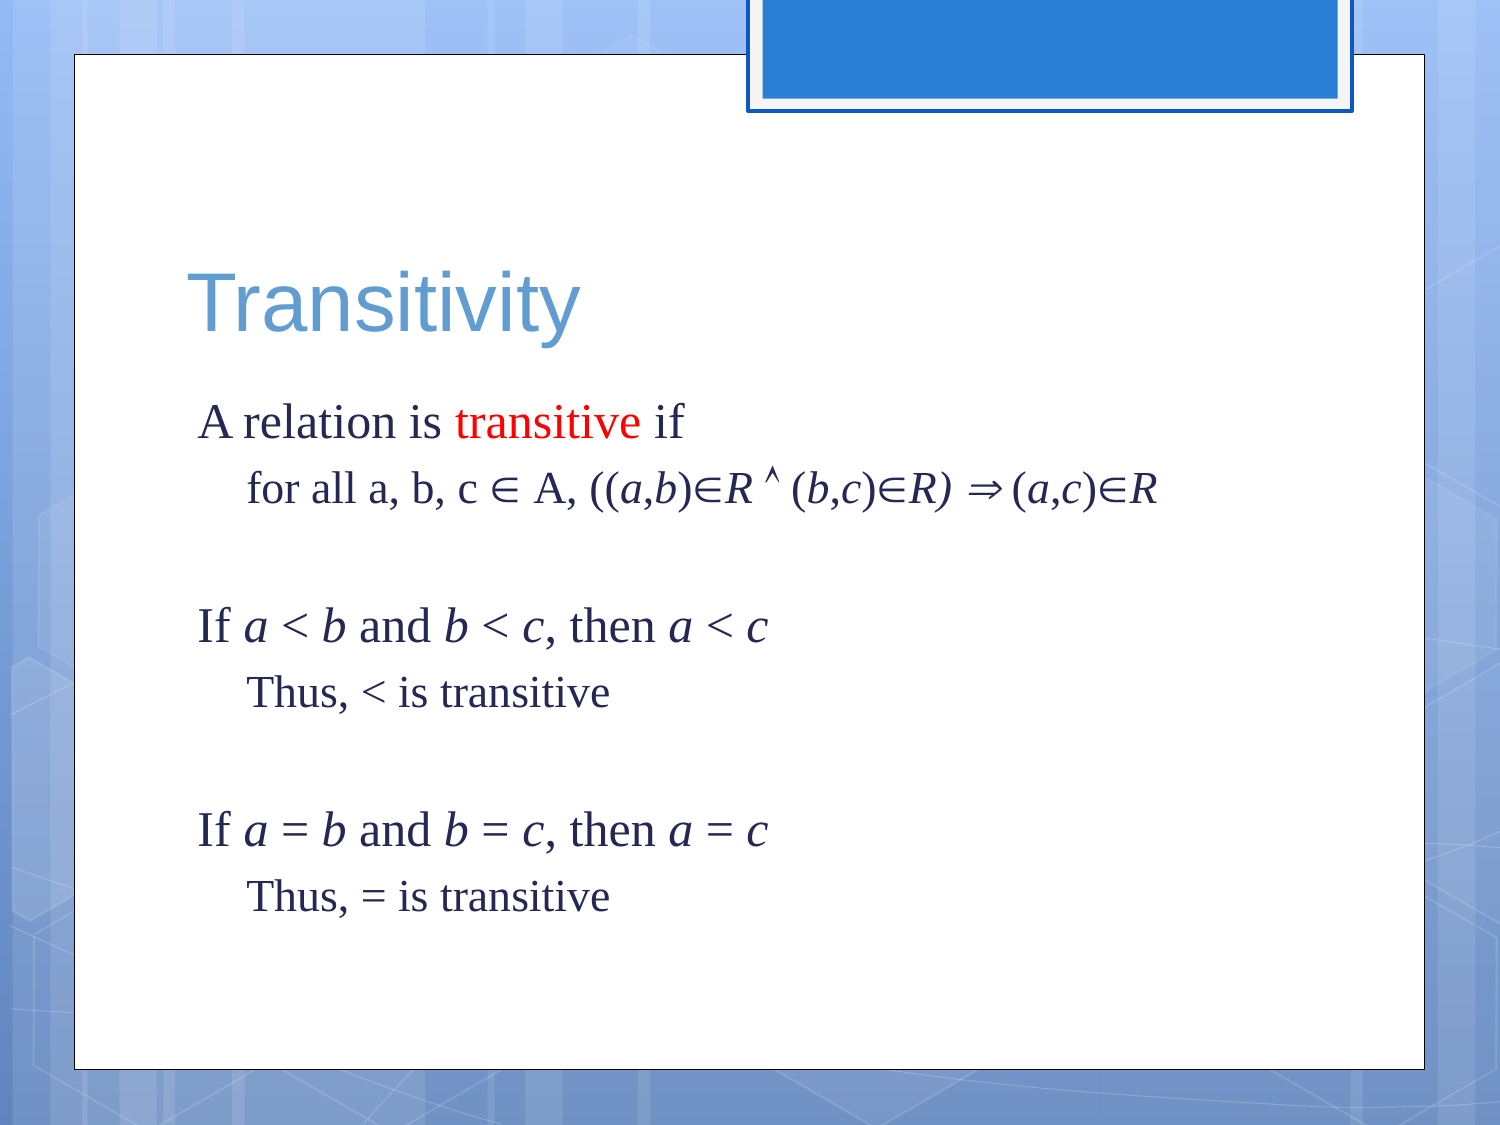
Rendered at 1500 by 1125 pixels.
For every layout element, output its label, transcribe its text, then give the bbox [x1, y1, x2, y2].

title Transitivity [171, 168, 1324, 357]
list A relation is transitive if for all a, b, c  A, ((a,b)R  (b,c)R)  (a,c)R If a < b and b < c, then a < c Thus, < is transitive If a = b and b = c, then a = c Thus, = is transitive [171, 381, 1283, 957]
